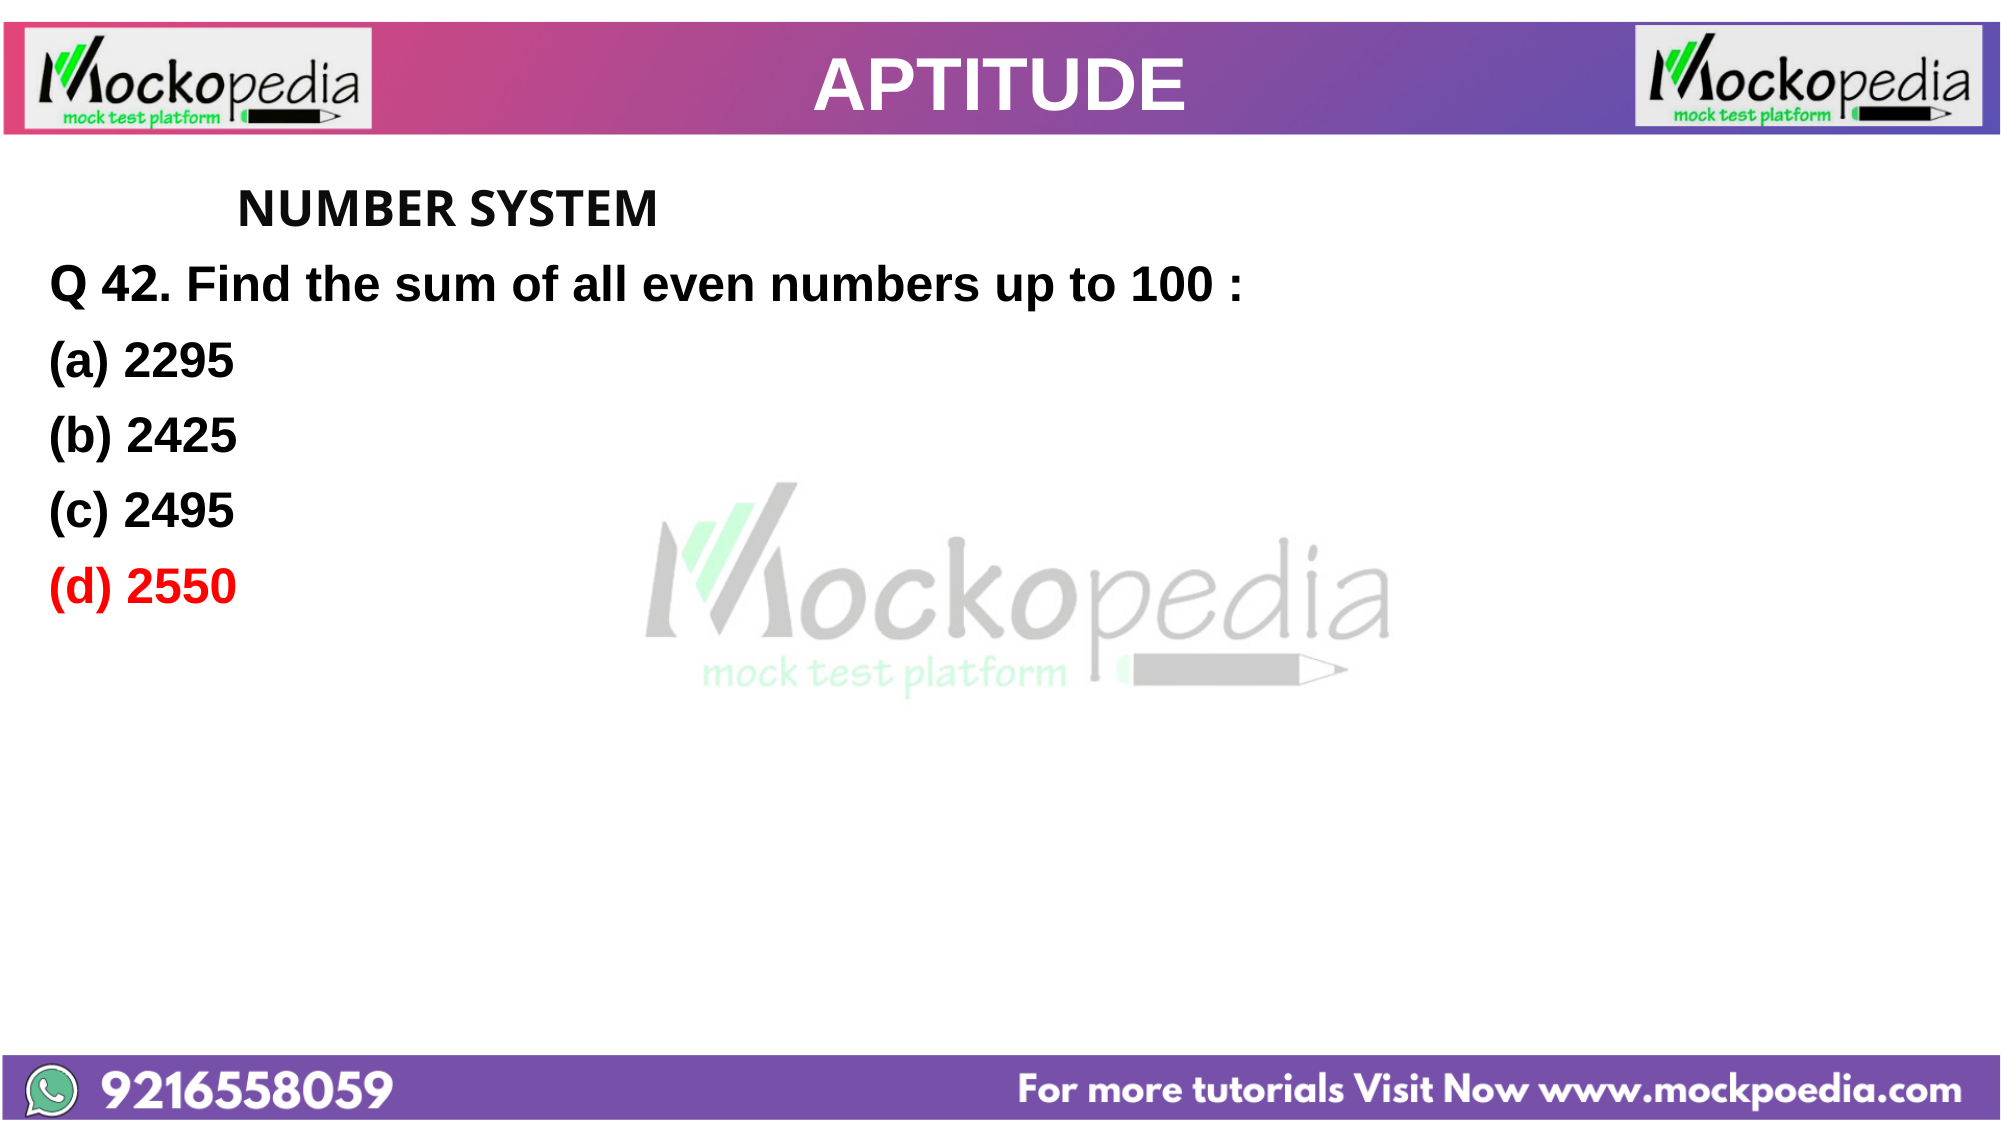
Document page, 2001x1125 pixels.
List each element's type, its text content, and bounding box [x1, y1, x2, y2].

picture [0, 0, 2001, 1125]
title APTITUDE [41, 31, 1959, 142]
text_box NUMBER SYSTEM Q 42. Find the sum of all even numbers up to 100 : 2295 (b) 2425 (c) 2495 (d) 2550 [33, 175, 1959, 1053]
